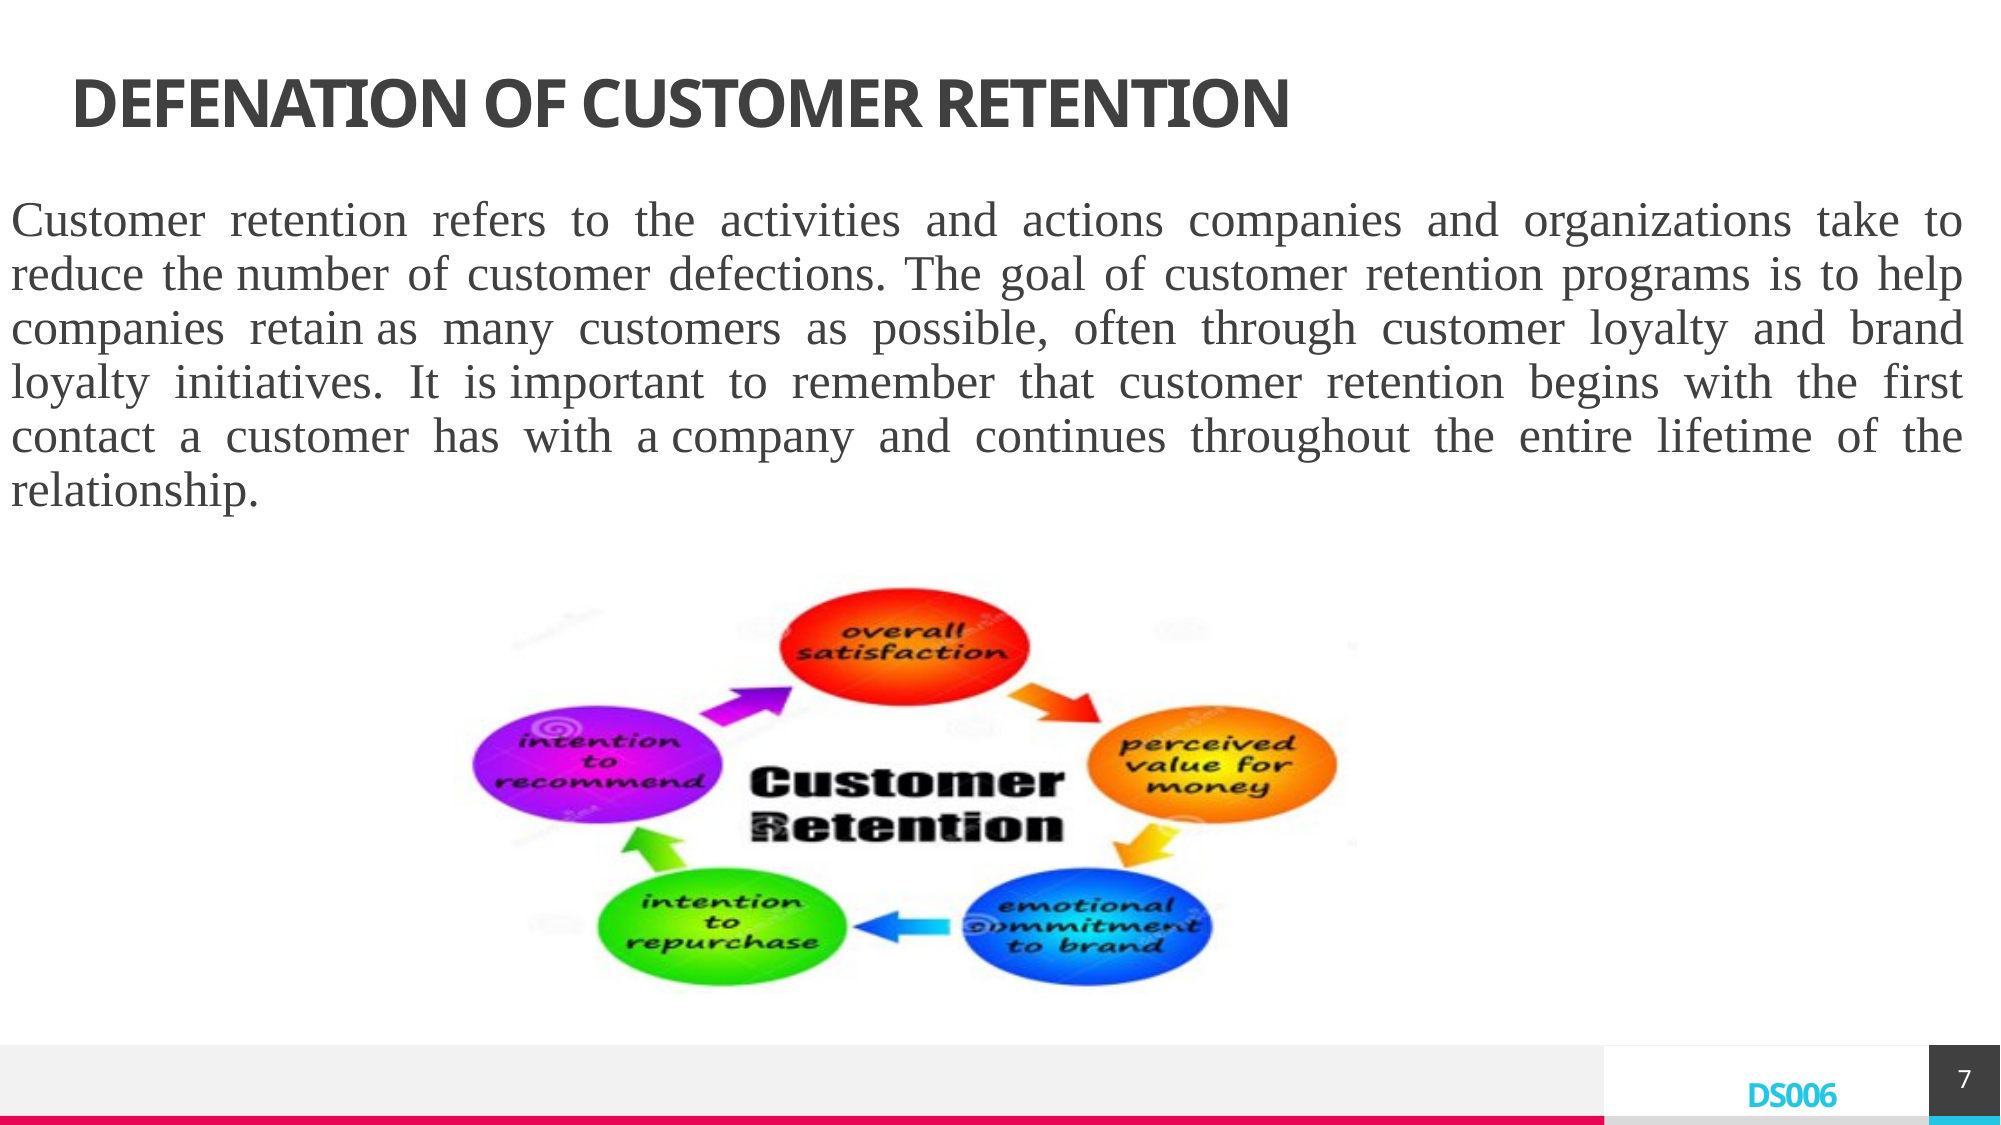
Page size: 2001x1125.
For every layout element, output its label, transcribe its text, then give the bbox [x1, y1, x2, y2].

list Customer retention refers to the activities and actions companies and organizations take to reduce the number of customer defections. The goal of customer retention programs is to help companies retain as many customers as possible, often through customer loyalty and brand loyalty initiatives. It is important to remember that customer retention begins with the first contact a customer has with a company and continues throughout the entire lifetime of the relationship. [11, 193, 1966, 1025]
slide_number 7 [1929, 1045, 2000, 1116]
title DEFENATION OF CUSTOMER RETENTION [70, 70, 1930, 142]
text_box DS006 [1680, 1055, 1854, 1115]
picture [453, 574, 1357, 994]
